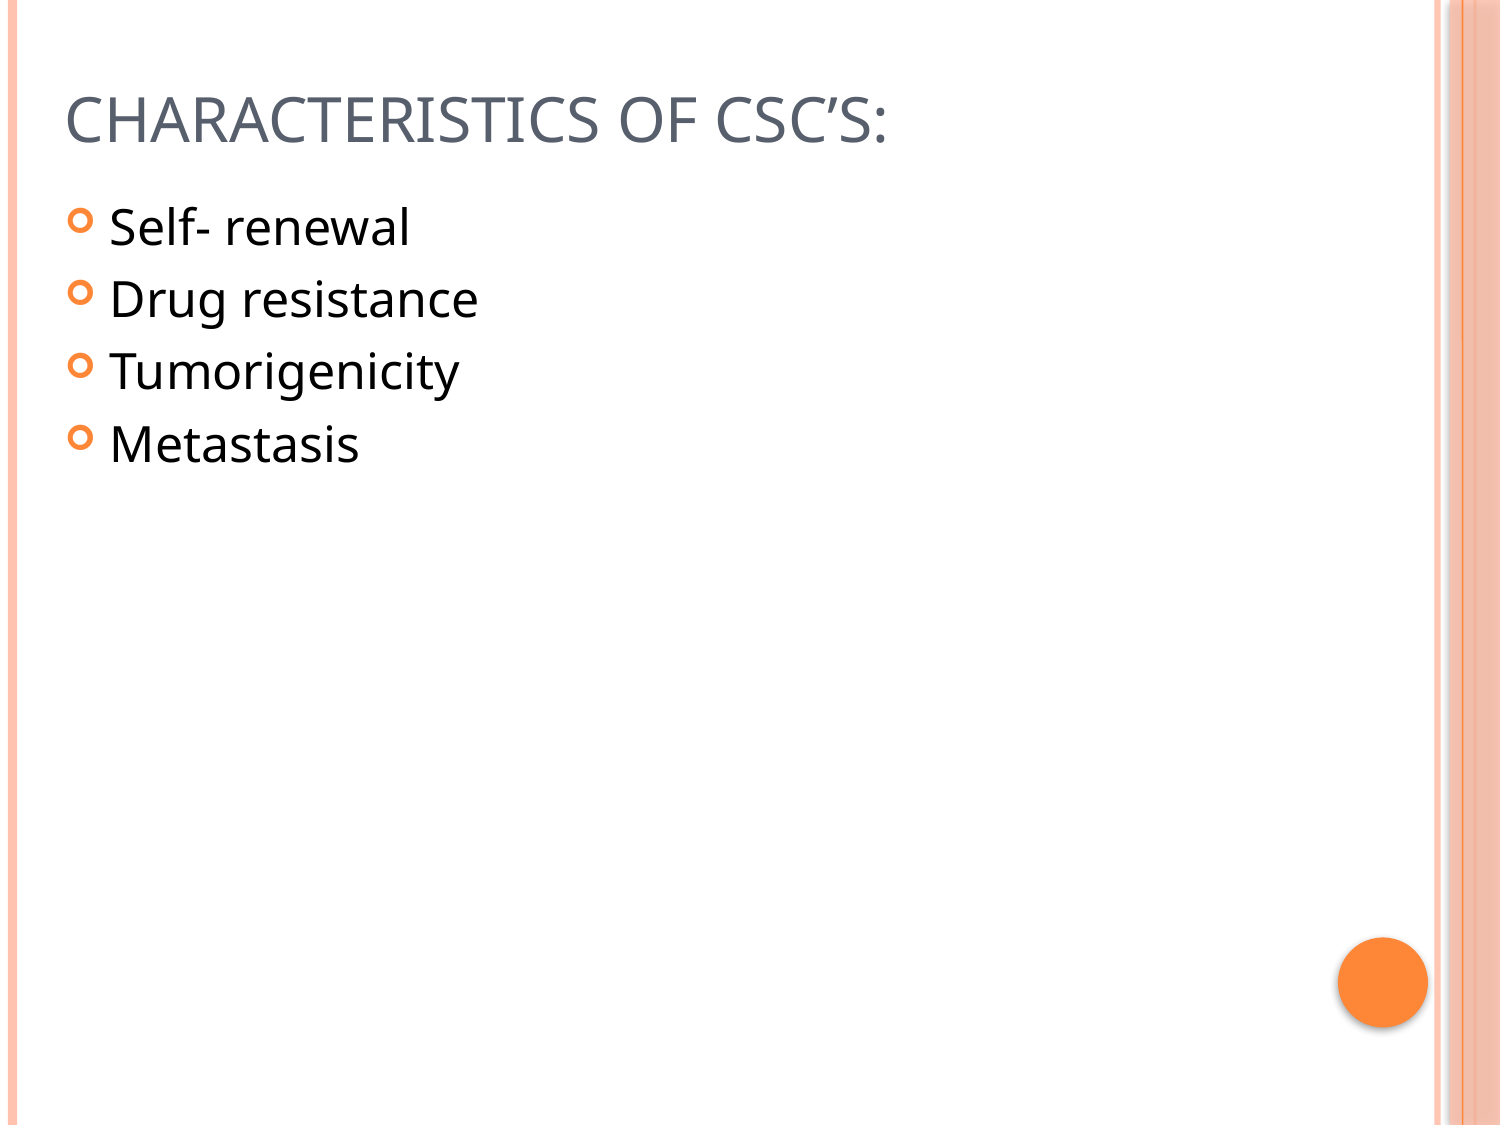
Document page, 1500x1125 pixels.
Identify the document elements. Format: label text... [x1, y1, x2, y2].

list Self- renewal Drug resistance Tumorigenicity Metastasis [50, 187, 1400, 1088]
title Characteristics of CSC’s: [50, 45, 1400, 163]
